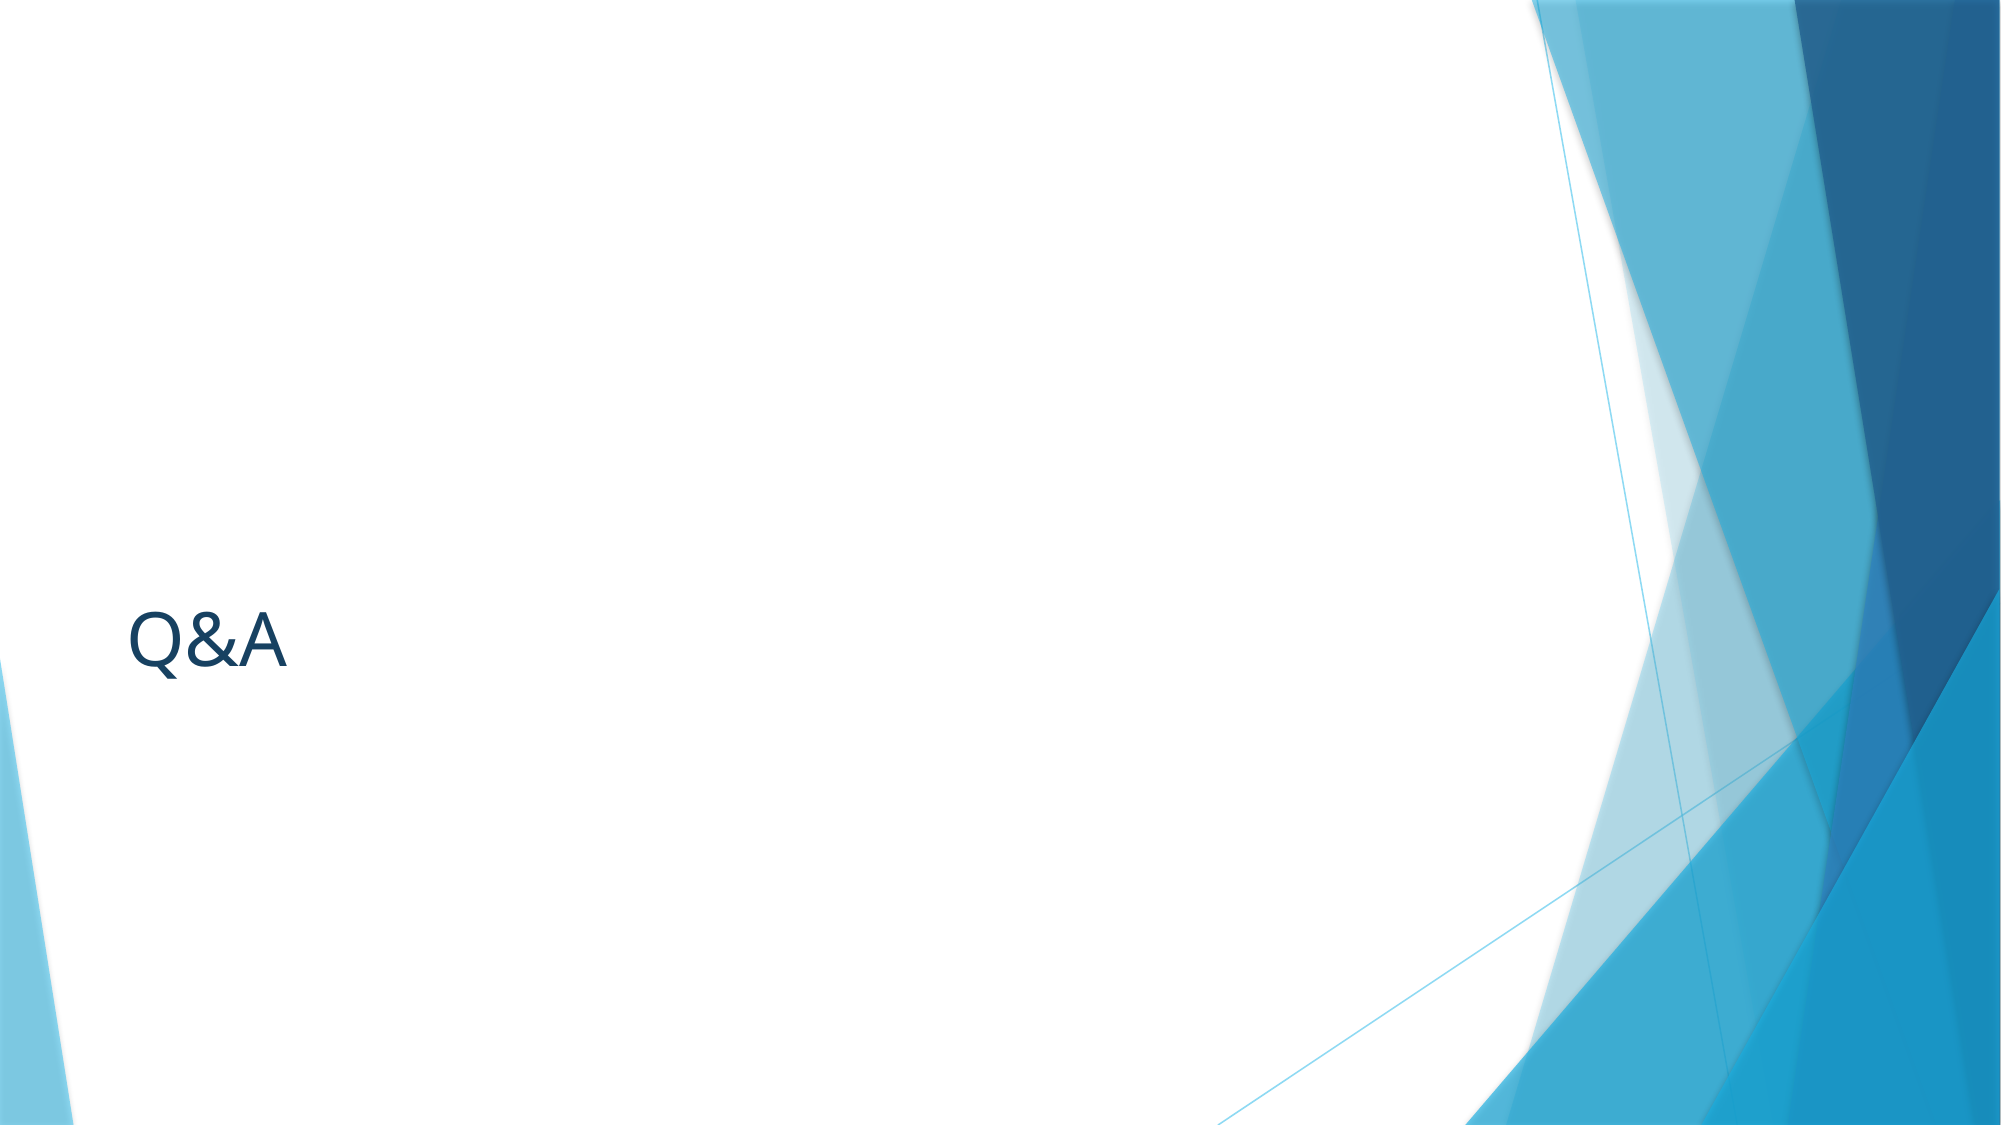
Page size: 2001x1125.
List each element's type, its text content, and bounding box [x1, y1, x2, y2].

title Q&A [111, 528, 1522, 745]
